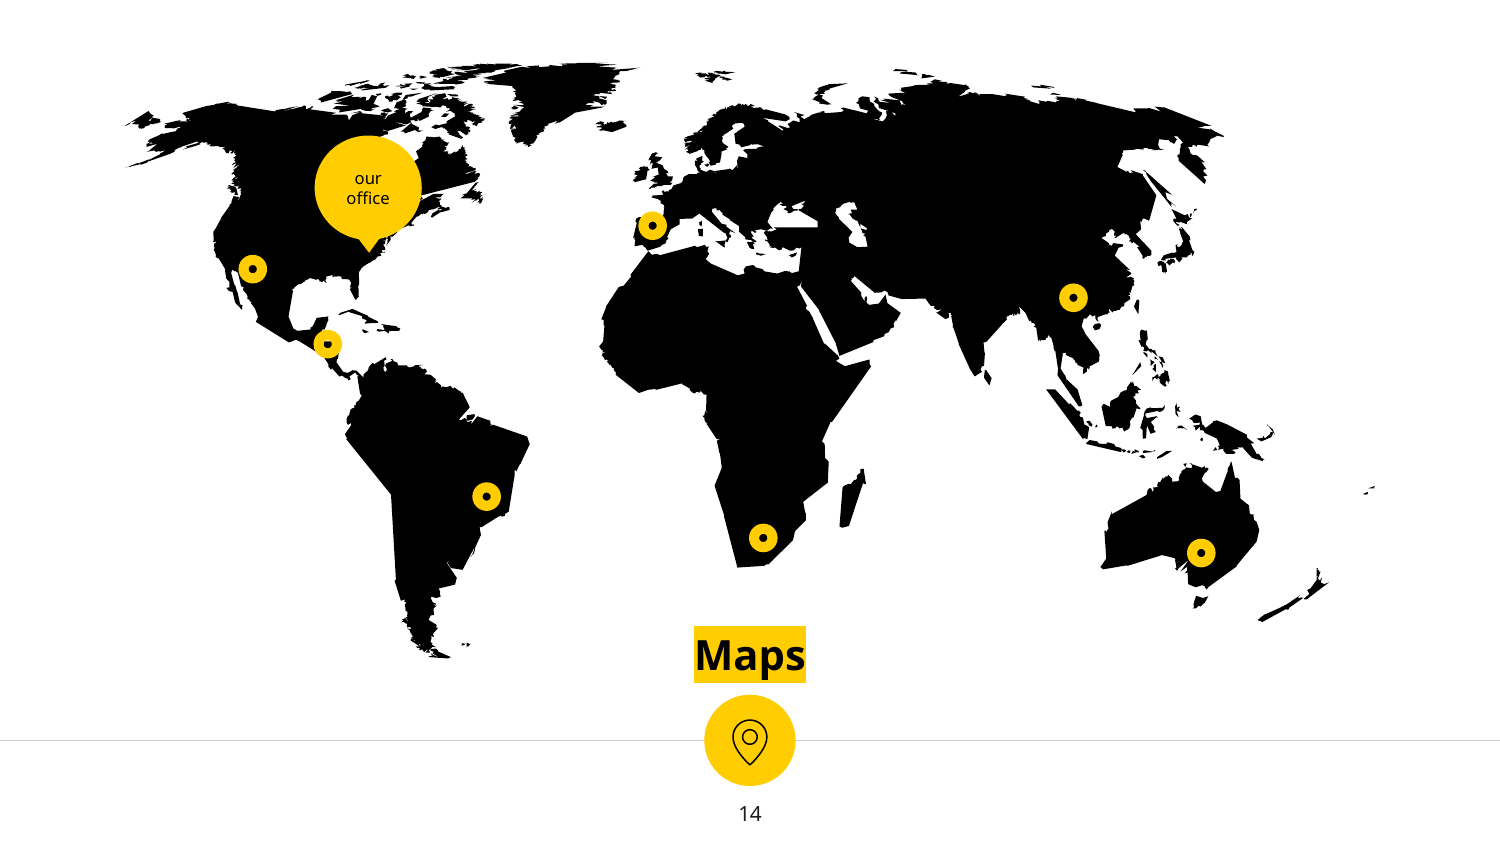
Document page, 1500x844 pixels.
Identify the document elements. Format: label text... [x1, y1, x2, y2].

text_box [124, 111, 162, 129]
text_box [599, 79, 1224, 568]
text_box [1256, 424, 1275, 442]
text_box [313, 329, 343, 359]
text_box [415, 62, 641, 147]
text_box [694, 70, 736, 83]
text_box [238, 254, 268, 284]
text_box [395, 83, 413, 89]
text_box [748, 523, 778, 553]
text_box [402, 73, 417, 79]
text_box [638, 211, 667, 241]
text_box [1187, 538, 1216, 568]
text_box [892, 69, 920, 76]
text_box [1059, 283, 1088, 313]
text_box [325, 355, 530, 658]
title Maps [431, 618, 1069, 690]
text_box [1189, 414, 1265, 462]
slide_number 14 [705, 786, 795, 844]
text_box [317, 90, 382, 113]
text_box [1192, 595, 1209, 609]
text_box [344, 80, 390, 91]
text_box [125, 92, 485, 352]
text_box [1100, 461, 1260, 590]
text_box [921, 73, 935, 79]
text_box [1257, 568, 1330, 623]
text_box [472, 482, 501, 511]
text_box our office [314, 135, 422, 253]
